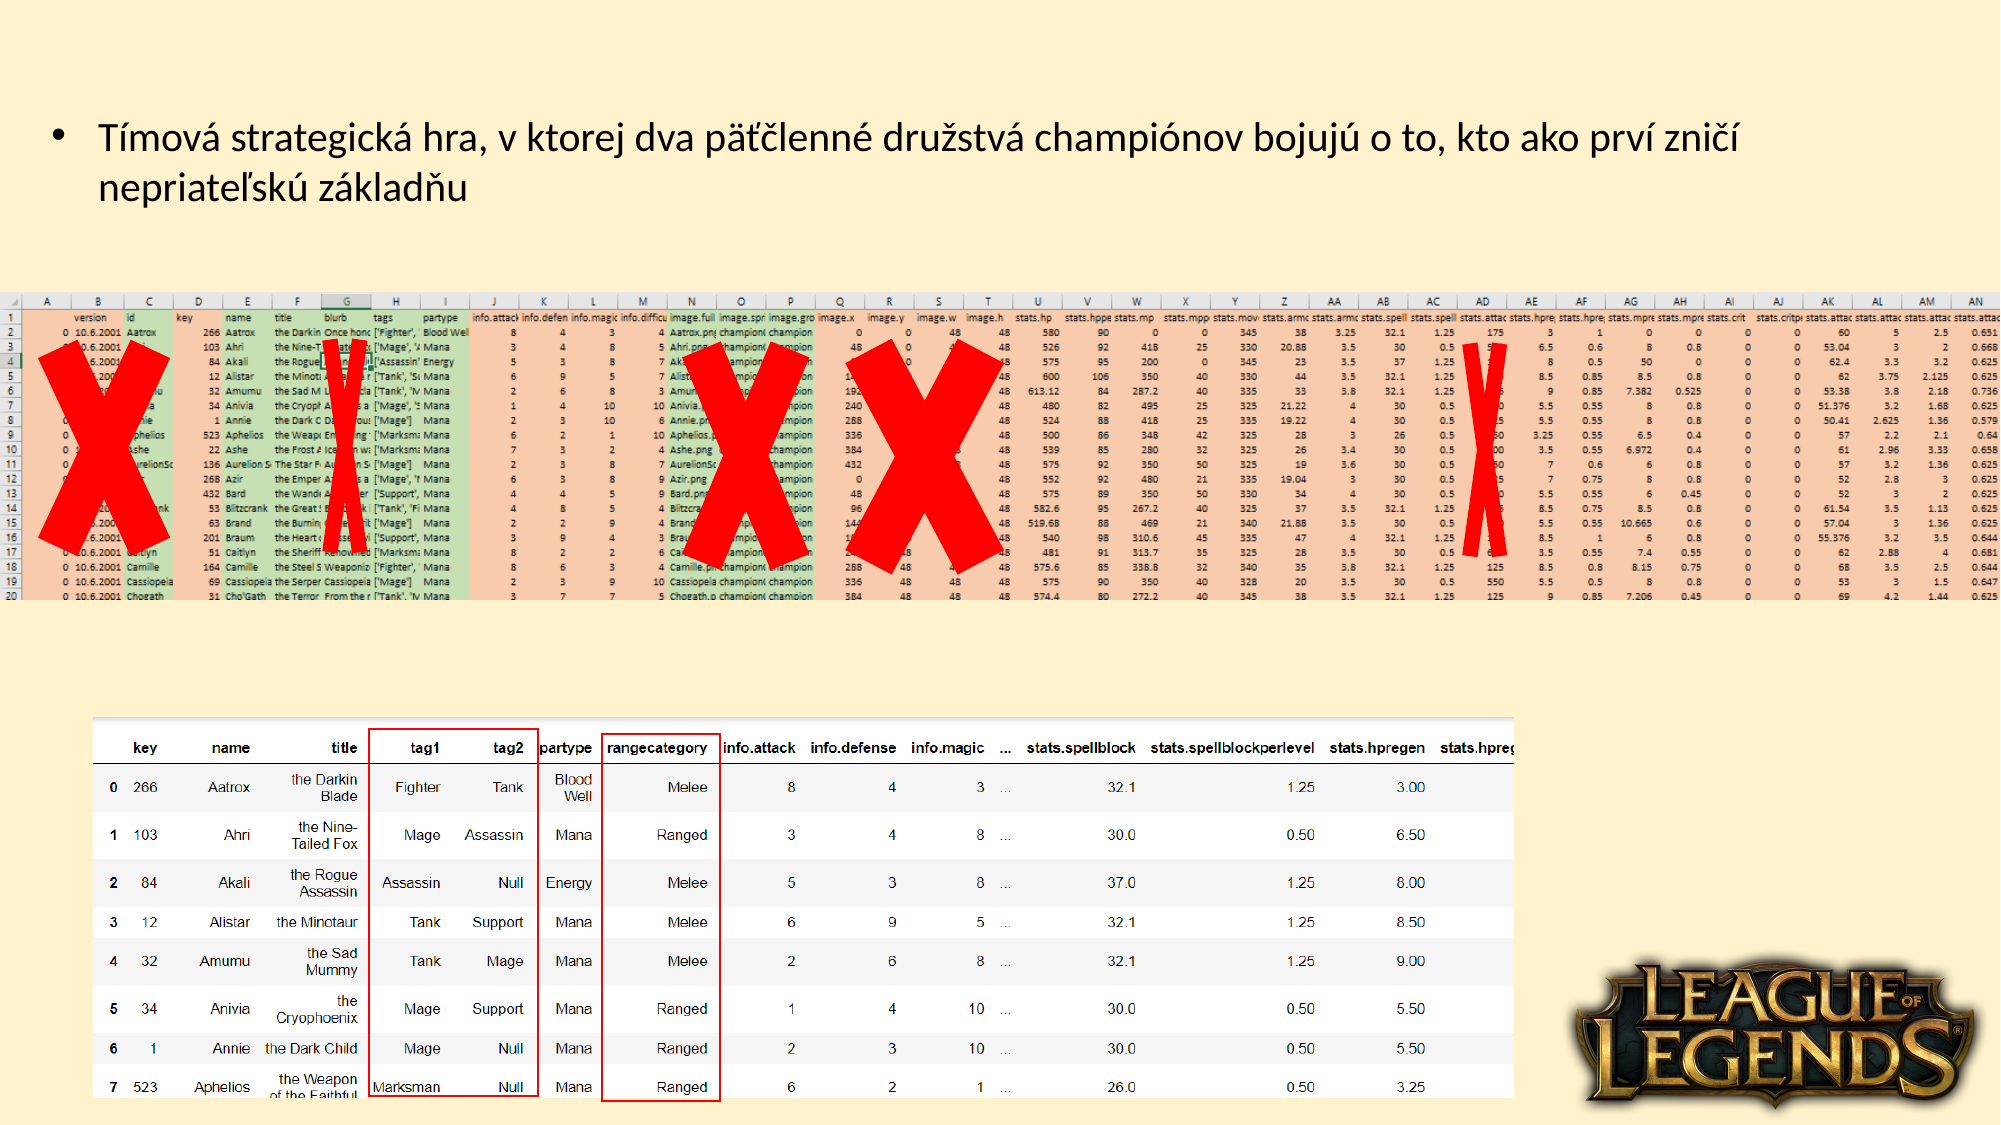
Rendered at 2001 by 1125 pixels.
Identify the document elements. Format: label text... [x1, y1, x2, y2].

text_box Tímová strategická hra, v ktorej dva päťčlenné družstvá champiónov bojujú o to, kto ako prví zničí nepriateľskú základňu [36, 102, 1964, 217]
picture [93, 717, 1514, 1099]
picture [1549, 946, 2000, 1125]
picture [0, 292, 2000, 600]
